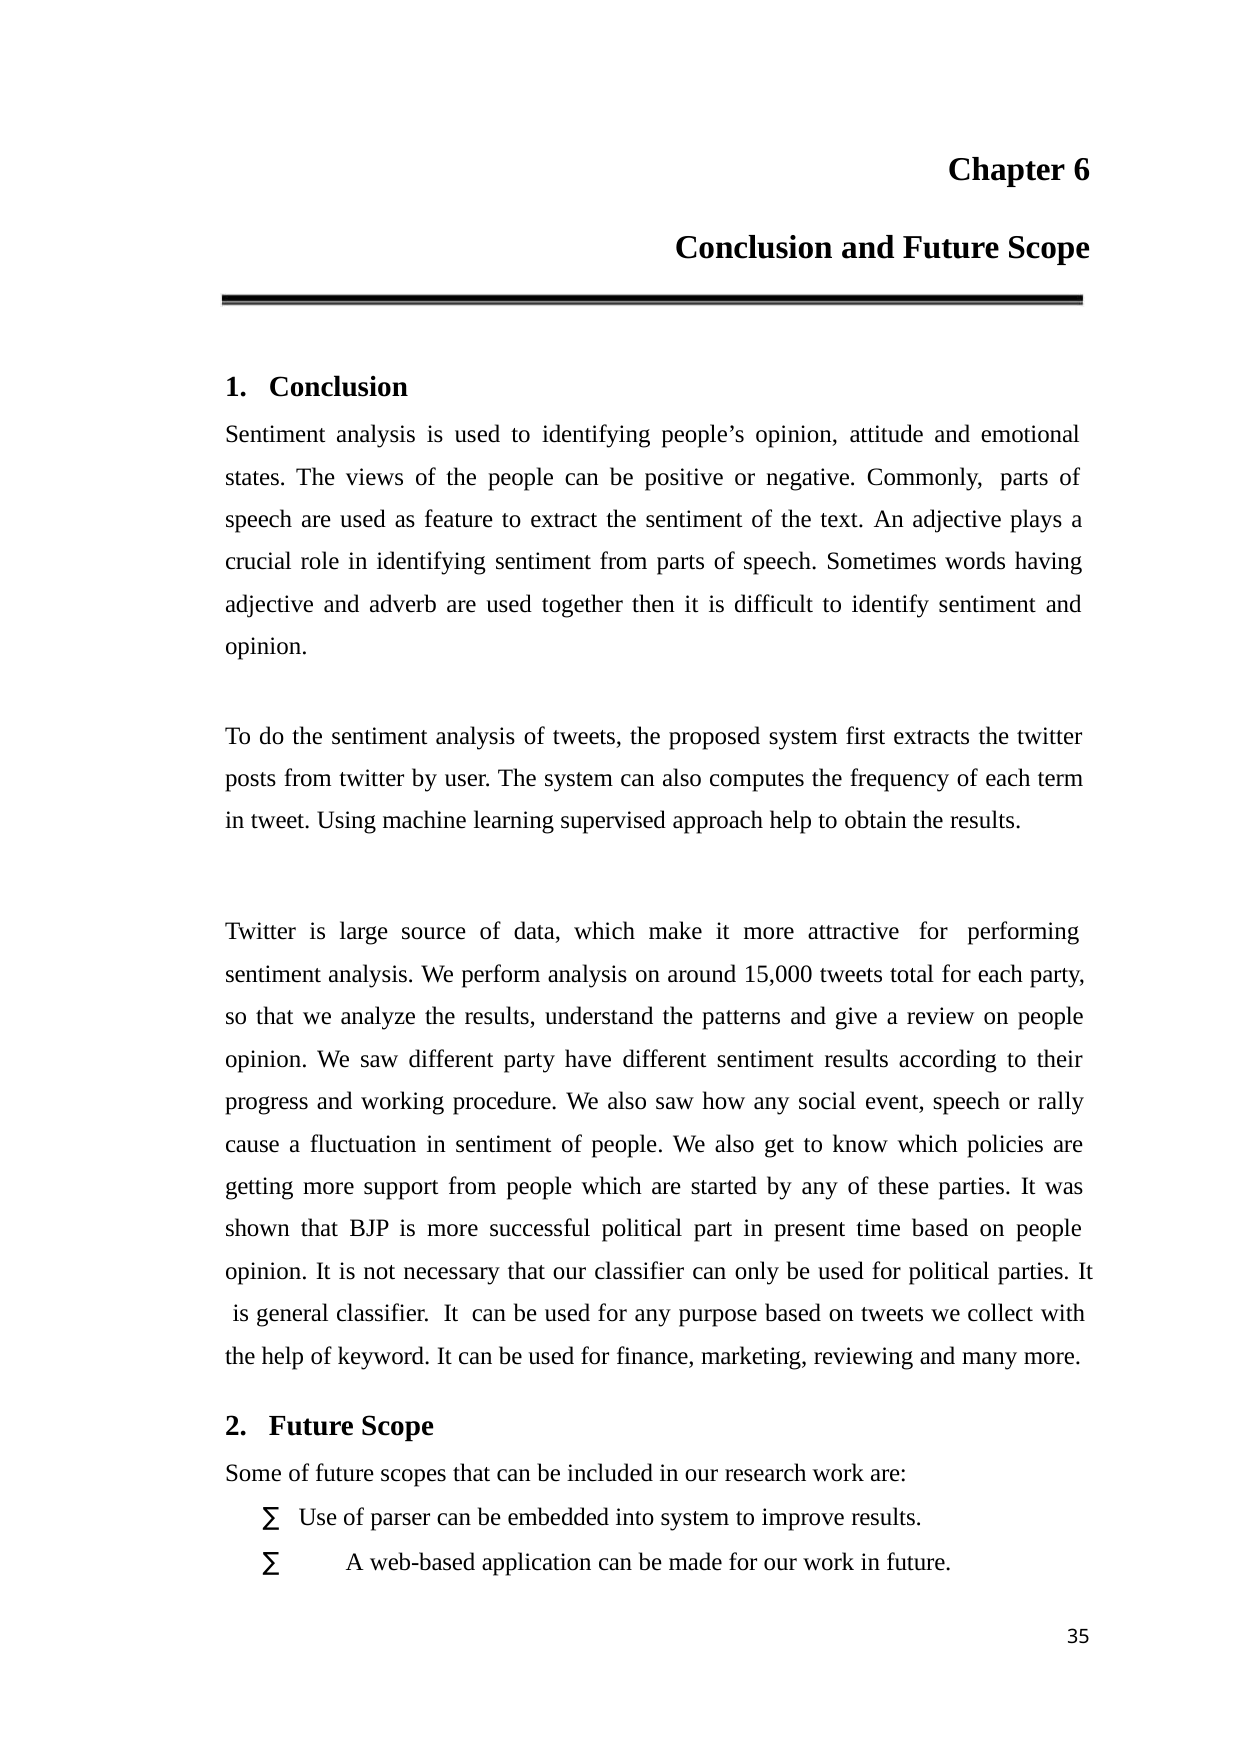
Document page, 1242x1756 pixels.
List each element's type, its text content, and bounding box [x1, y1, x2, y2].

picture [220, 293, 1085, 307]
text_box Chapter 6 Conclusion and Future Scope [668, 145, 1092, 266]
slide_number 35 [1060, 1621, 1096, 1756]
text_box Conclusion Sentiment analysis is used to identifying people’s opinion, attitude and emotional states. The views of the people can be positive or negative. Commonly, parts of speech are used as feature to extract the sentiment of the text. An adjective plays a crucial role in identifying sentiment from parts of speech. Sometimes words having adjective and adverb are used together then it is difficult to identify sentiment and opinion. To do the sentiment analysis of tweets, the proposed system first extracts the twitter posts from twitter by user. The system can also computes the frequency of each term in tweet. Using machine learning supervised approach help to obtain the results. Twitter is large source of data, which make it more attractive for performing sentiment analysis. We perform analysis on around 15,000 tweets total for each party, so that we analyze the results, understand the patterns and give a review on people opinion. We saw different party have different sentiment results according to their progress and working procedure. We also saw how any social event, speech or rally cause a fluctuation in sentiment of people. We also get to know which policies are getting more support from people which are started by any of these parties. It was shown that BJP is more successful political part in present time based on people opinion. It is not necessary that our classifier can only be used for political parties. It is general classifier. It can be used for any purpose based on tweets we collect with the help of keyword. It can be used for finance, marketing, reviewing and many more. Future Scope Some of future scopes that can be included in our research work are: ∑ Use of parser can be embedded into system to improve results. ∑ A web-based application can be made for our work in future. [222, 346, 1094, 1576]
